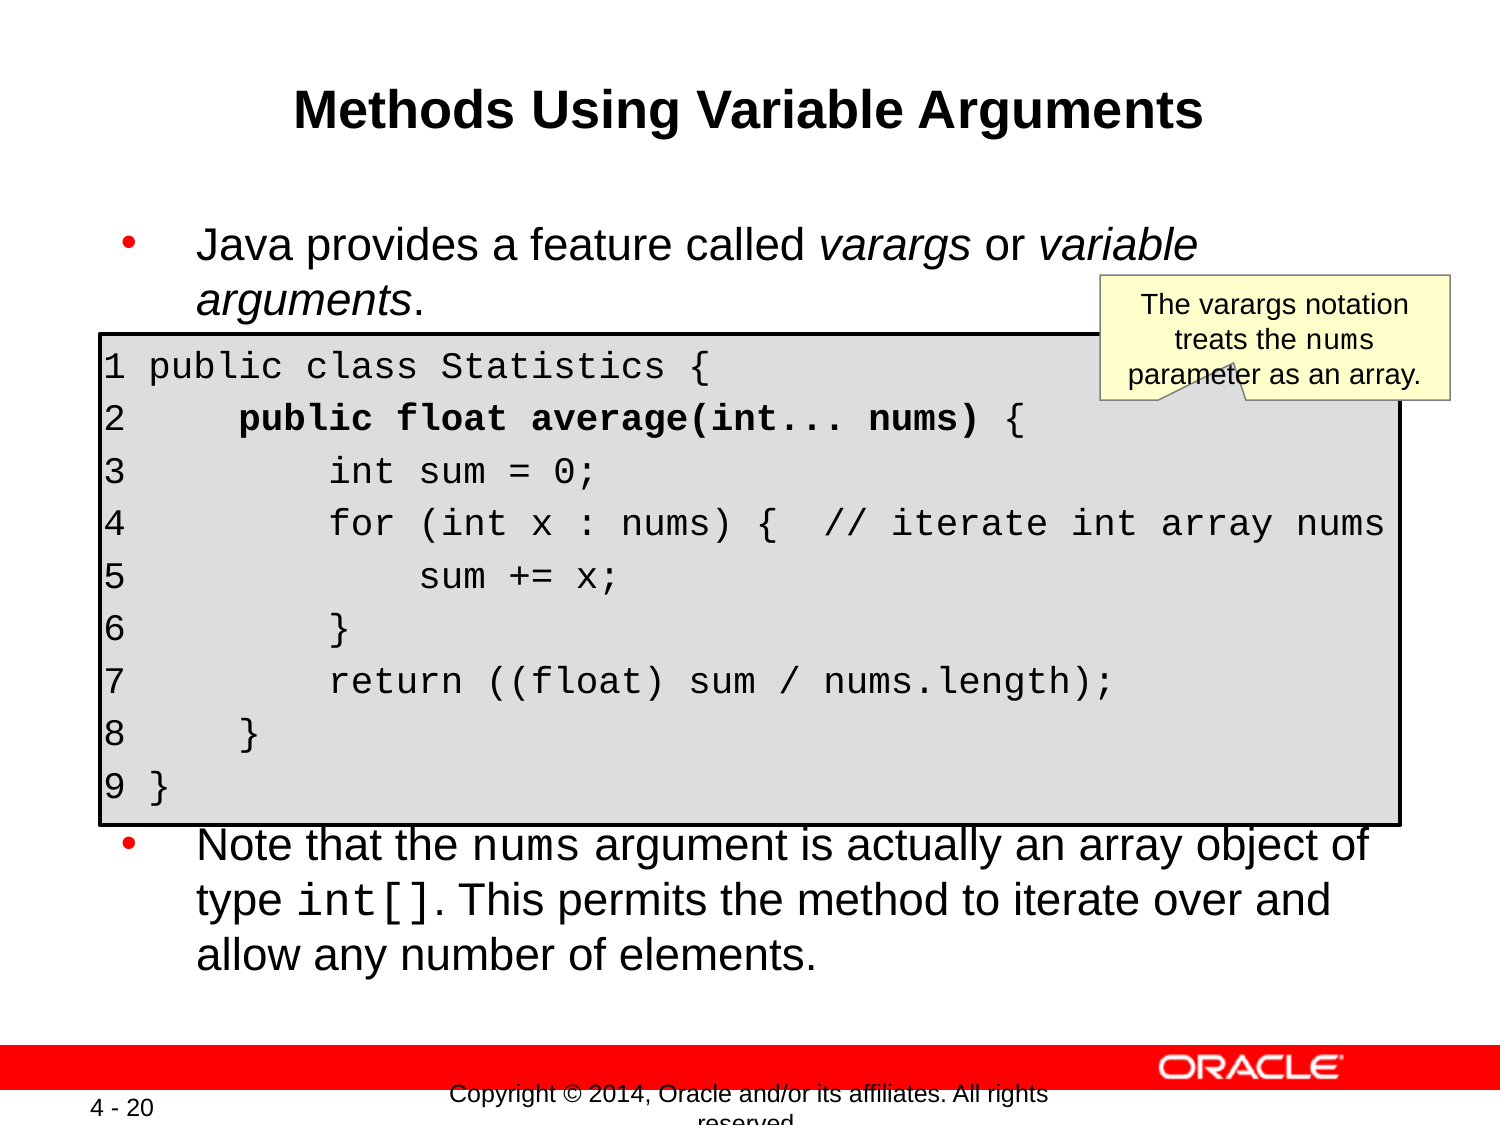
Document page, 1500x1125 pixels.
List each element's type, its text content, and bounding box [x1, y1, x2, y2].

text_box The varargs notation treats the nums parameter as an array. [1100, 275, 1451, 401]
title Methods Using Variable Arguments [99, 72, 1399, 212]
list Java provides a feature called varargs or variable arguments. public class Statistics { public float average(int... nums) { int sum = 0; for (int x : nums) { // iterate int array nums sum += x; } return ((float) sum / nums.length); } } Note that the nums argument is actually an array object of type int[]. This permits the method to iterate over and allow any number of elements. [99, 212, 1399, 500]
text_box [99, 401, 1400, 825]
picture [0, 1045, 1500, 1090]
